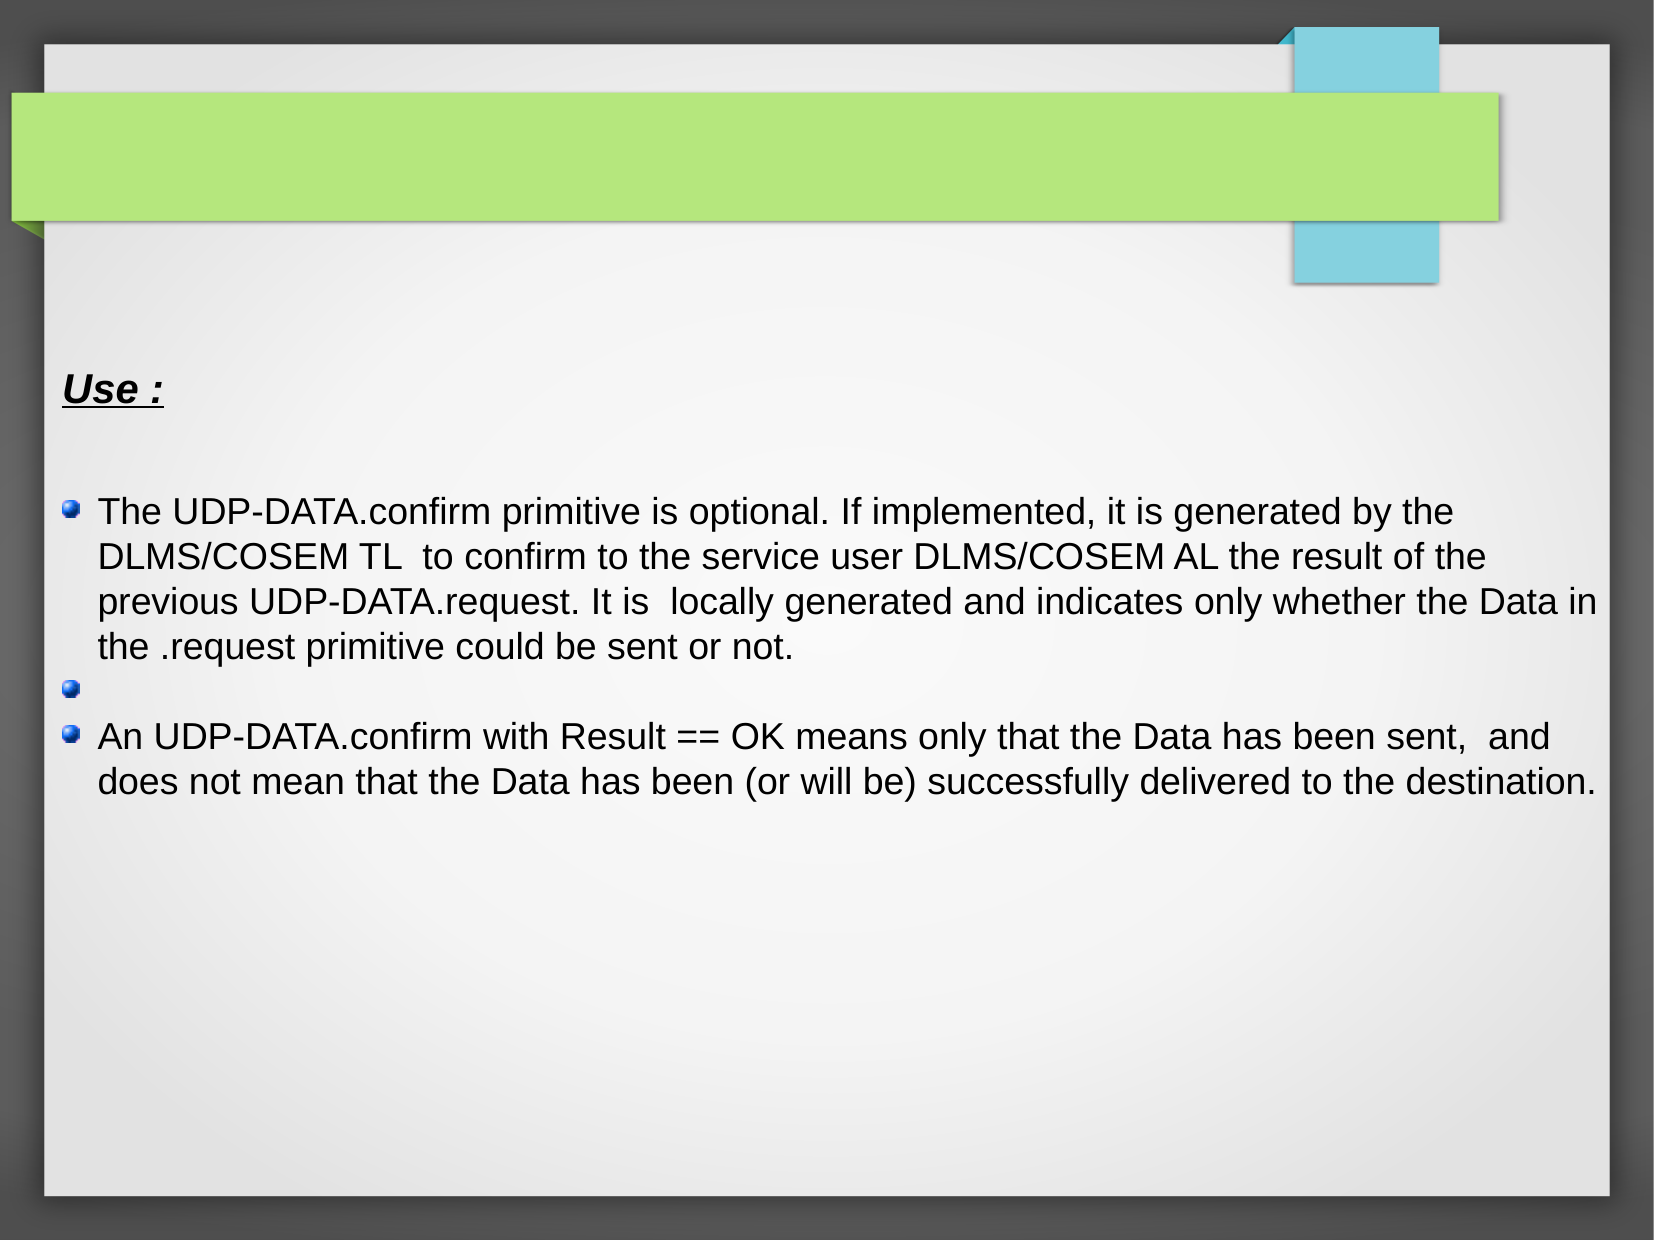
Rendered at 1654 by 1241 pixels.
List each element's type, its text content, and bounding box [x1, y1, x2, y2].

picture [0, 0, 1654, 1240]
picture [62, 725, 80, 743]
text_box Use : The UDP-DATA.confirm primitive is optional. If implemented, it is generated by the DLMS/COSEM TL to confirm to the service user DLMS/COSEM AL the result of the previous UDP-DATA.request. It is locally generated and indicates only whether the Data in the .request primitive could be sent or not. An UDP-DATA.confirm with Result == OK means only that the Data has been sent, and does not mean that the Data has been (or will be) successfully delivered to the destination. [47, 354, 1654, 775]
picture [62, 680, 80, 698]
picture [62, 500, 80, 518]
